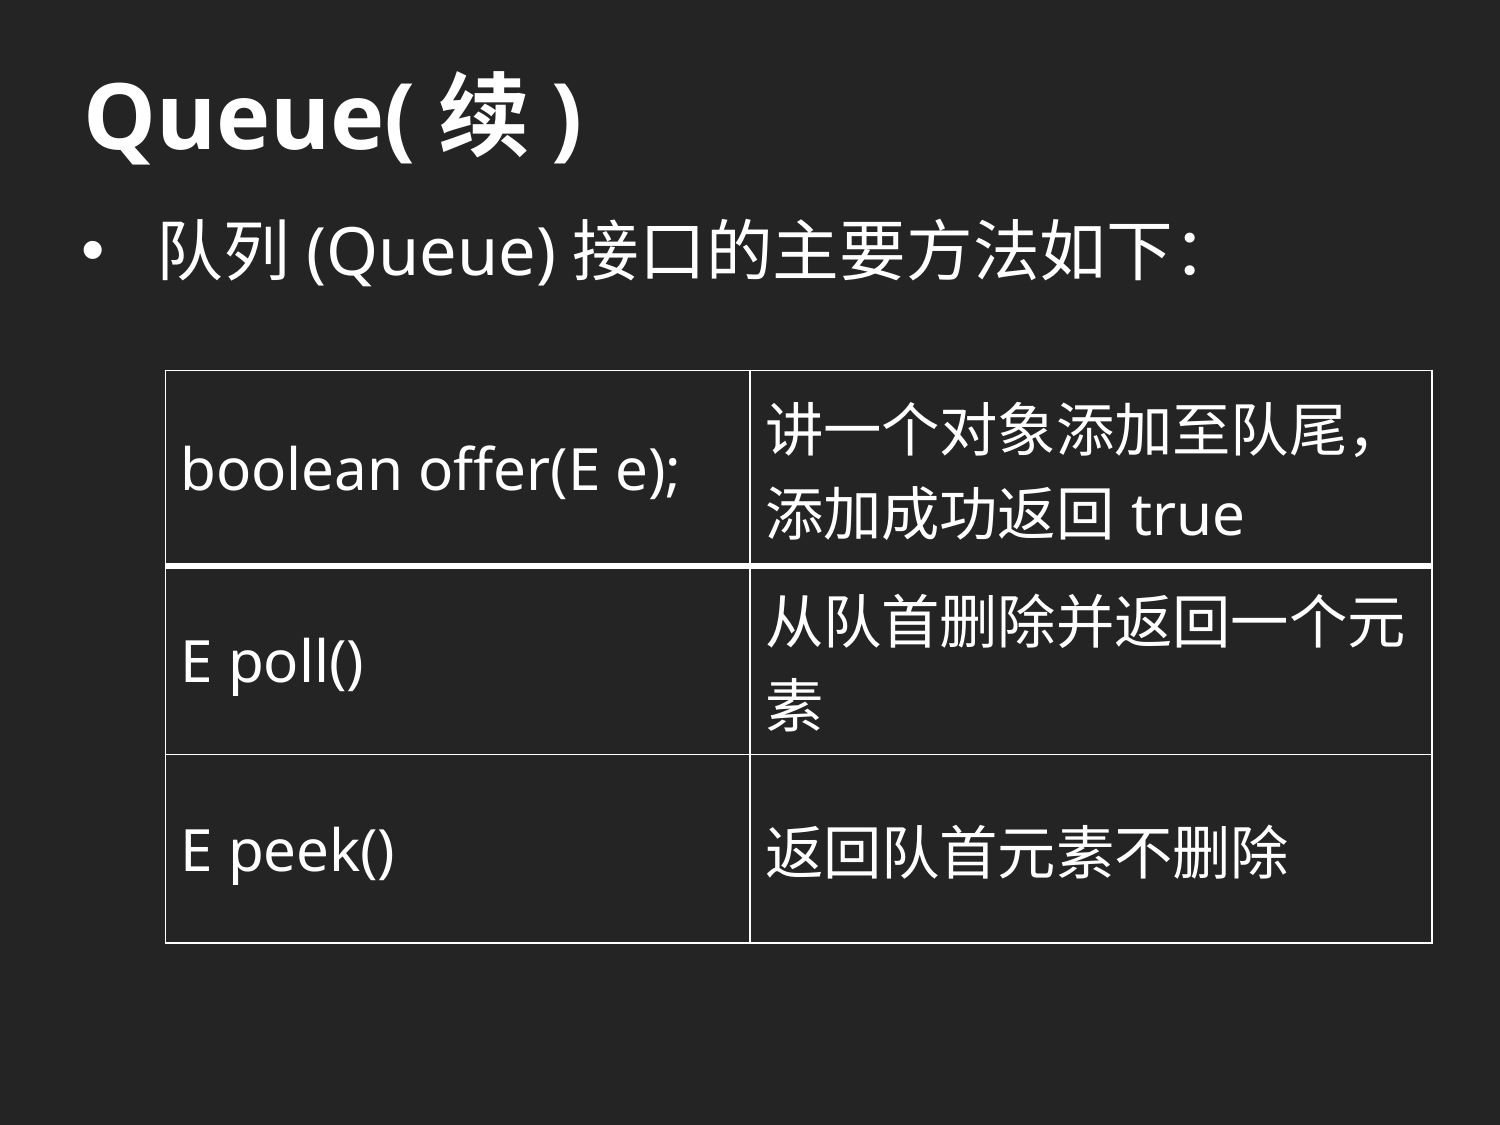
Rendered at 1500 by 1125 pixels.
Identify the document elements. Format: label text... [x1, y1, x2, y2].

title Queue(续) [68, 35, 1432, 192]
table_header 讲一个对象添加至队尾，添加成功返回true [751, 371, 1431, 563]
table_cell E poll() [166, 569, 749, 754]
list 队列(Queue)接口的主要方法如下： [66, 210, 1433, 1044]
table_header boolean offer(E e); [166, 371, 749, 563]
table_cell 返回队首元素不删除 [751, 755, 1431, 942]
table_cell E peek() [166, 755, 749, 942]
table_cell 从队首删除并返回一个元素 [751, 569, 1431, 754]
